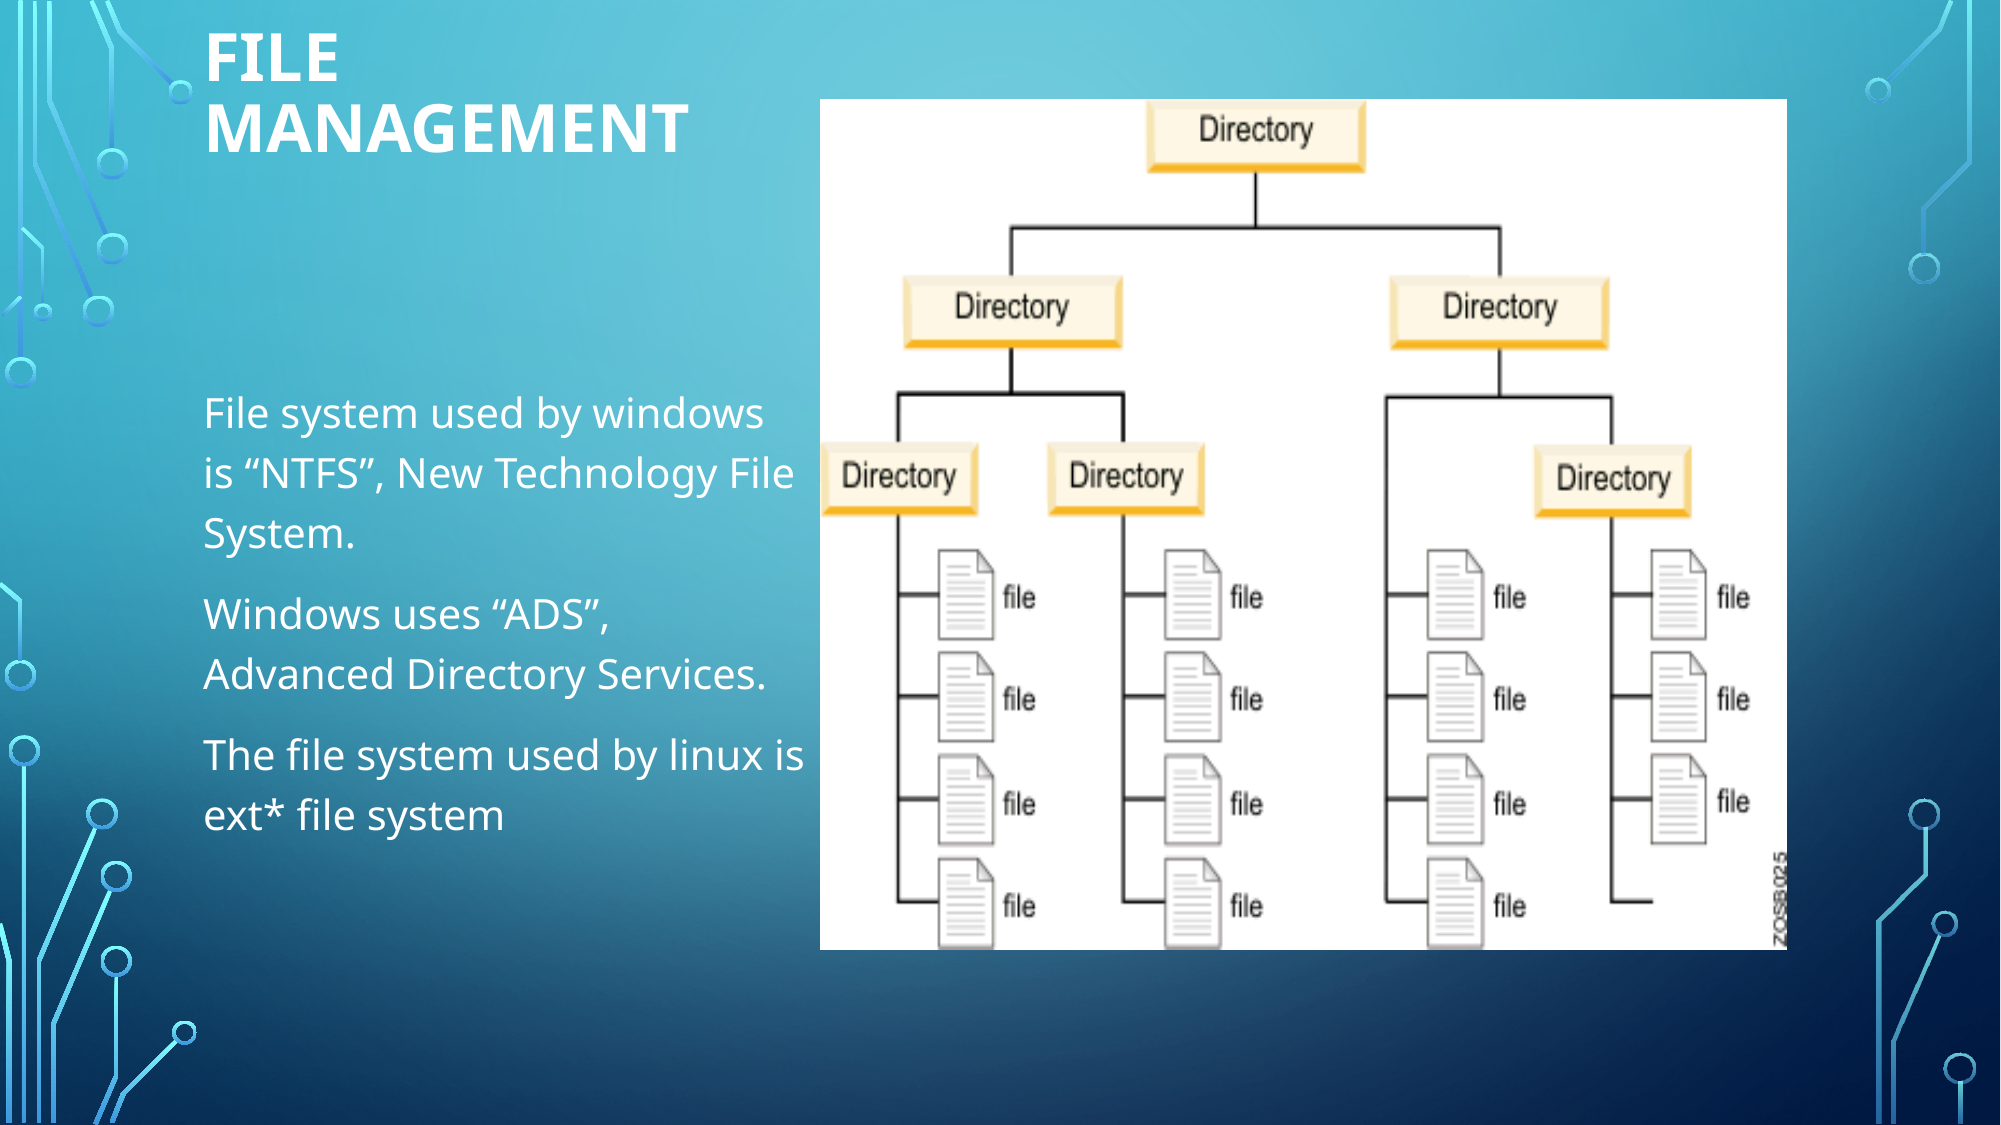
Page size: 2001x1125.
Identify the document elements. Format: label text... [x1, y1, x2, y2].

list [820, 99, 1787, 951]
title File management [188, 42, 821, 175]
list File system used by windows is “NTFS”, New Technology File System. Windows uses “ADS”, Advanced Directory Services. The file system used by linux is ext* file system [188, 369, 820, 950]
